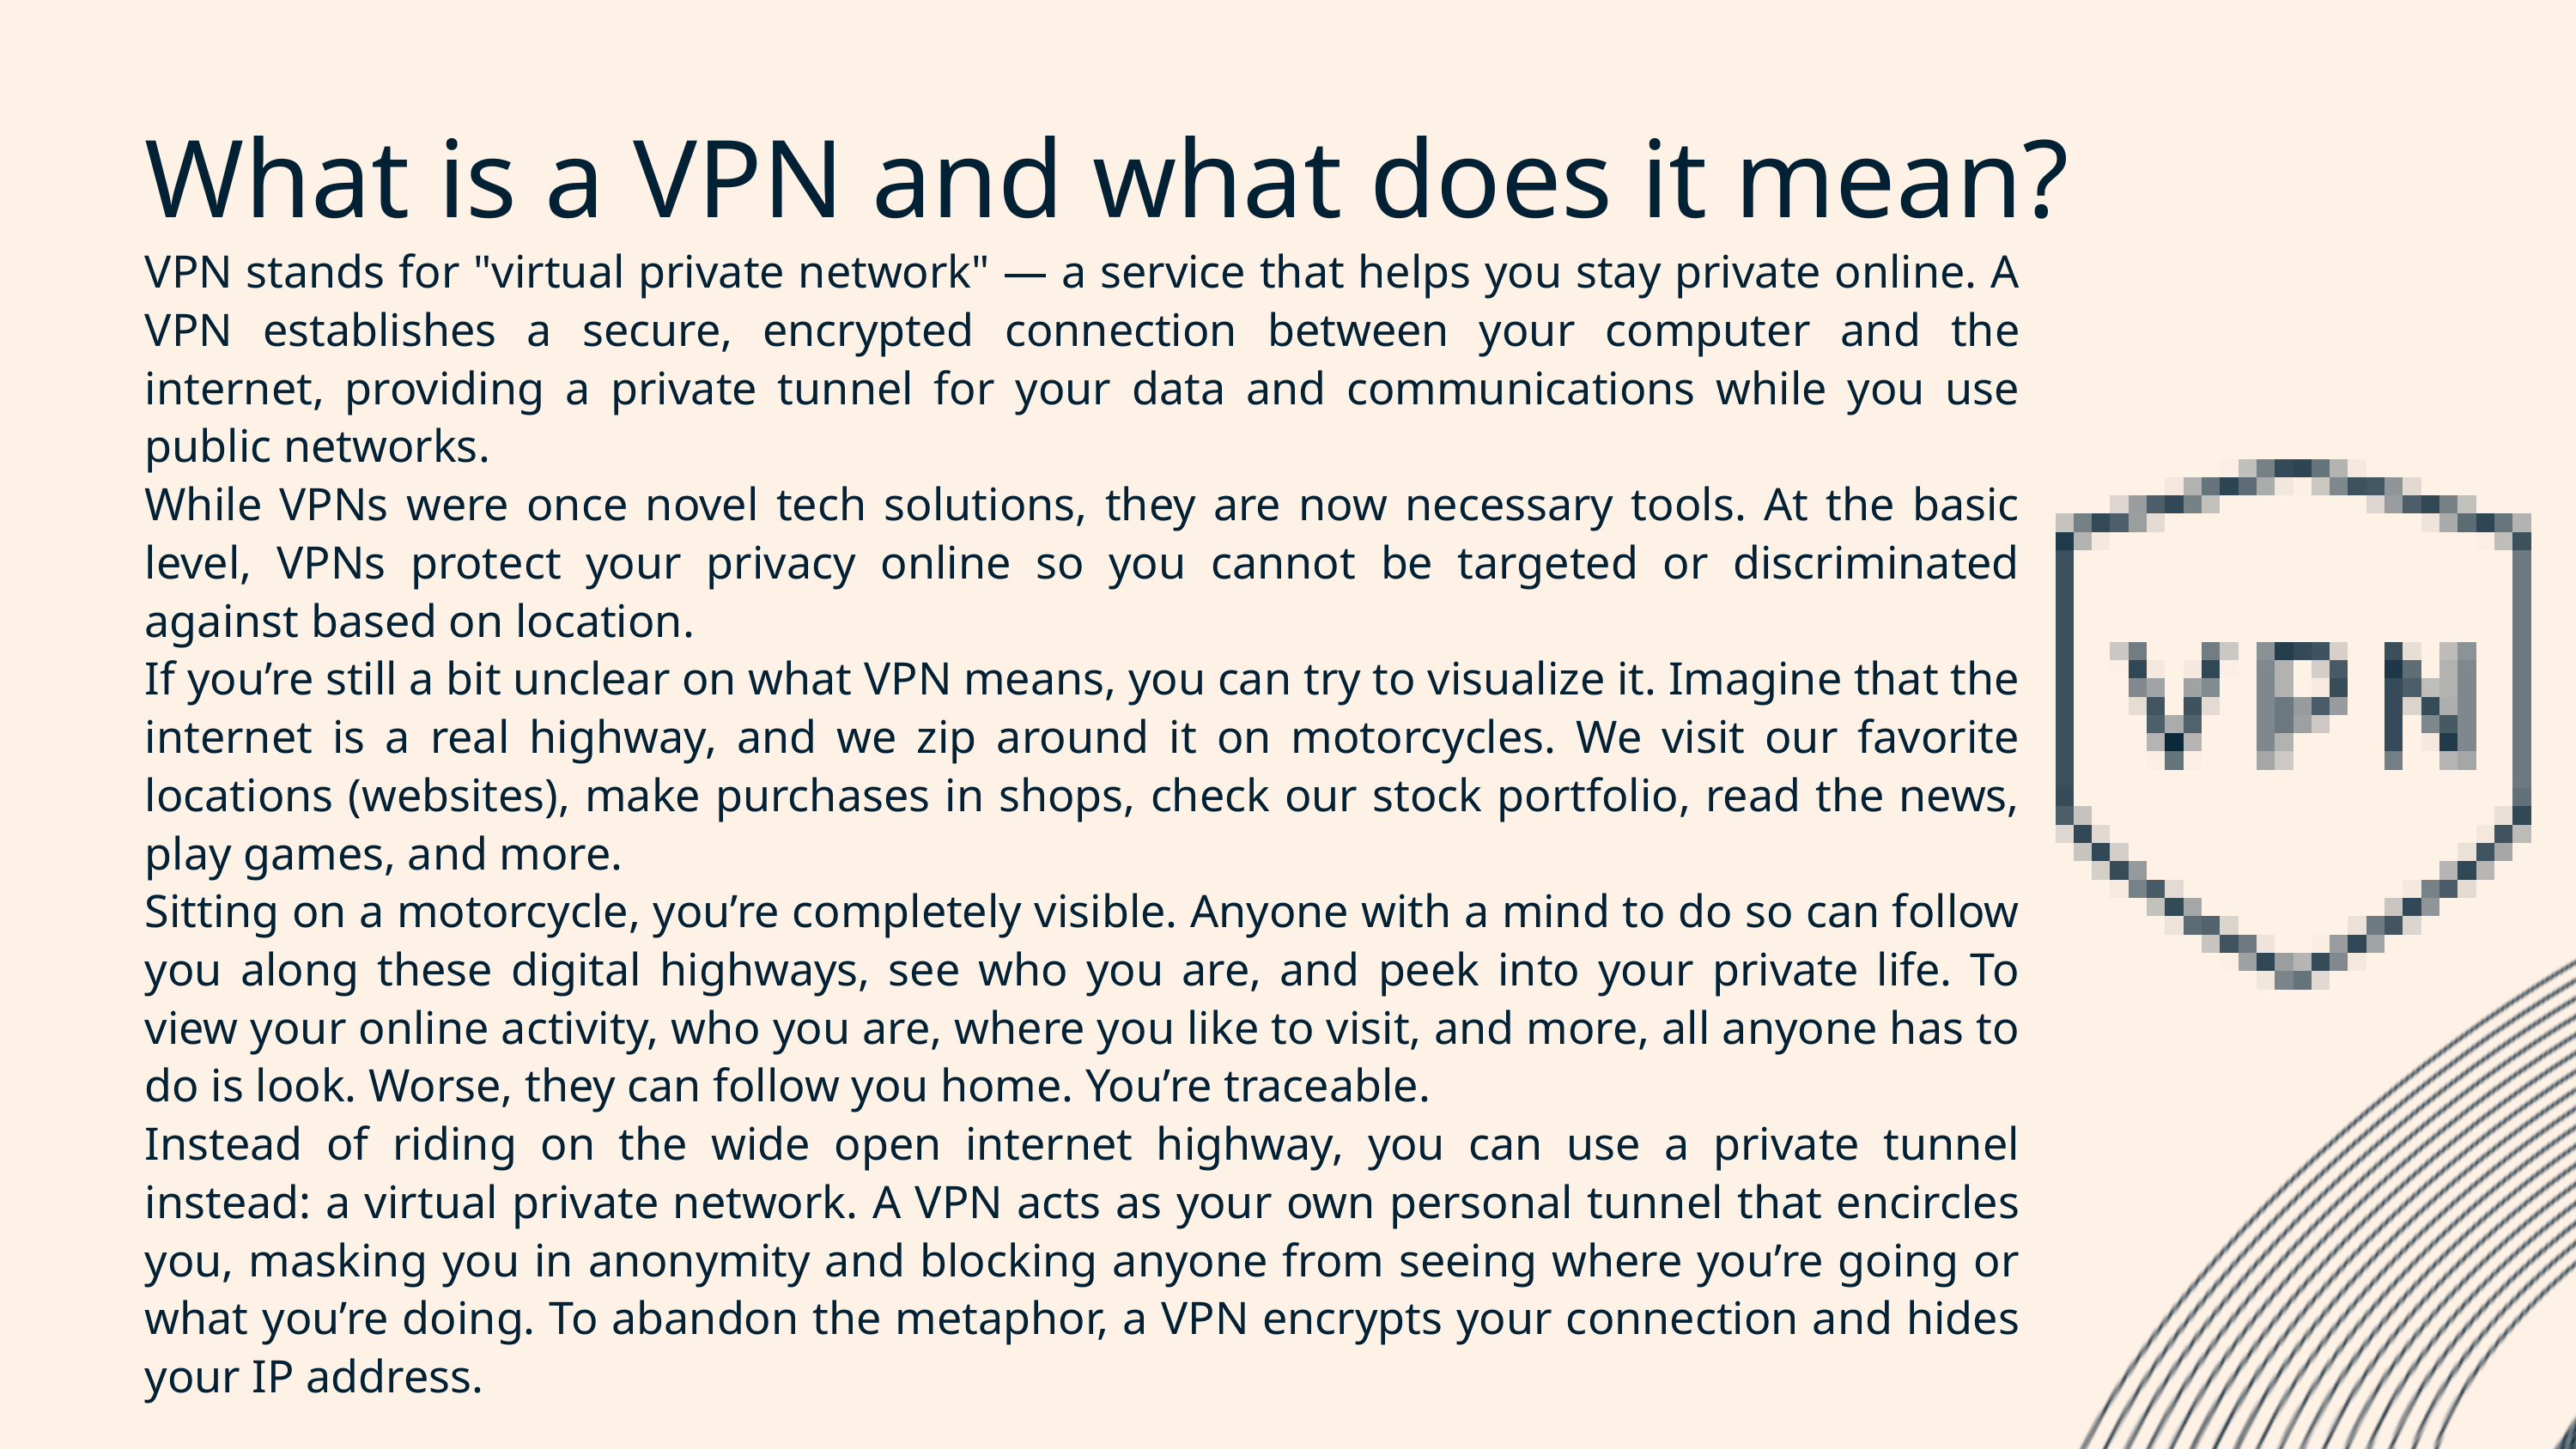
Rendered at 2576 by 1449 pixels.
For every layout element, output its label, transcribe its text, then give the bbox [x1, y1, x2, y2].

text_box What is a VPN and what does it mean? [144, 120, 2129, 239]
text_box VPN stands for "virtual private network" — a service that helps you stay private online. A VPN establishes a secure, encrypted connection between your computer and the internet, providing a private tunnel for your data and communications while you use public networks. While VPNs were once novel tech solutions, they are now necessary tools. At the basic level, VPNs protect your privacy online so you cannot be targeted or discriminated against based on location. If you’re still a bit unclear on what VPN means, you can try to visualize it. Imagine that the internet is a real highway, and we zip around it on motorcycles. We visit our favorite locations (websites), make purchases in shops, check our stock portfolio, read the news, play games, and more. Sitting on a motorcycle, you’re completely visible. Anyone with a mind to do so can follow you along these digital highways, see who you are, and peek into your private life. To view your online activity, who you are, where you like to visit, and more, all anyone has to do is look. Worse, they can follow you home. You’re traceable. Instead of riding on the wide open internet highway, you can use a private tunnel instead: a virtual private network. A VPN acts as your own personal tunnel that encircles you, masking you in anonymity and blocking anyone from seeing where you’re going or what you’re doing. To abandon the metaphor, a VPN encrypts your connection and hides your IP address. [144, 239, 2021, 1402]
picture [2056, 458, 2576, 1449]
